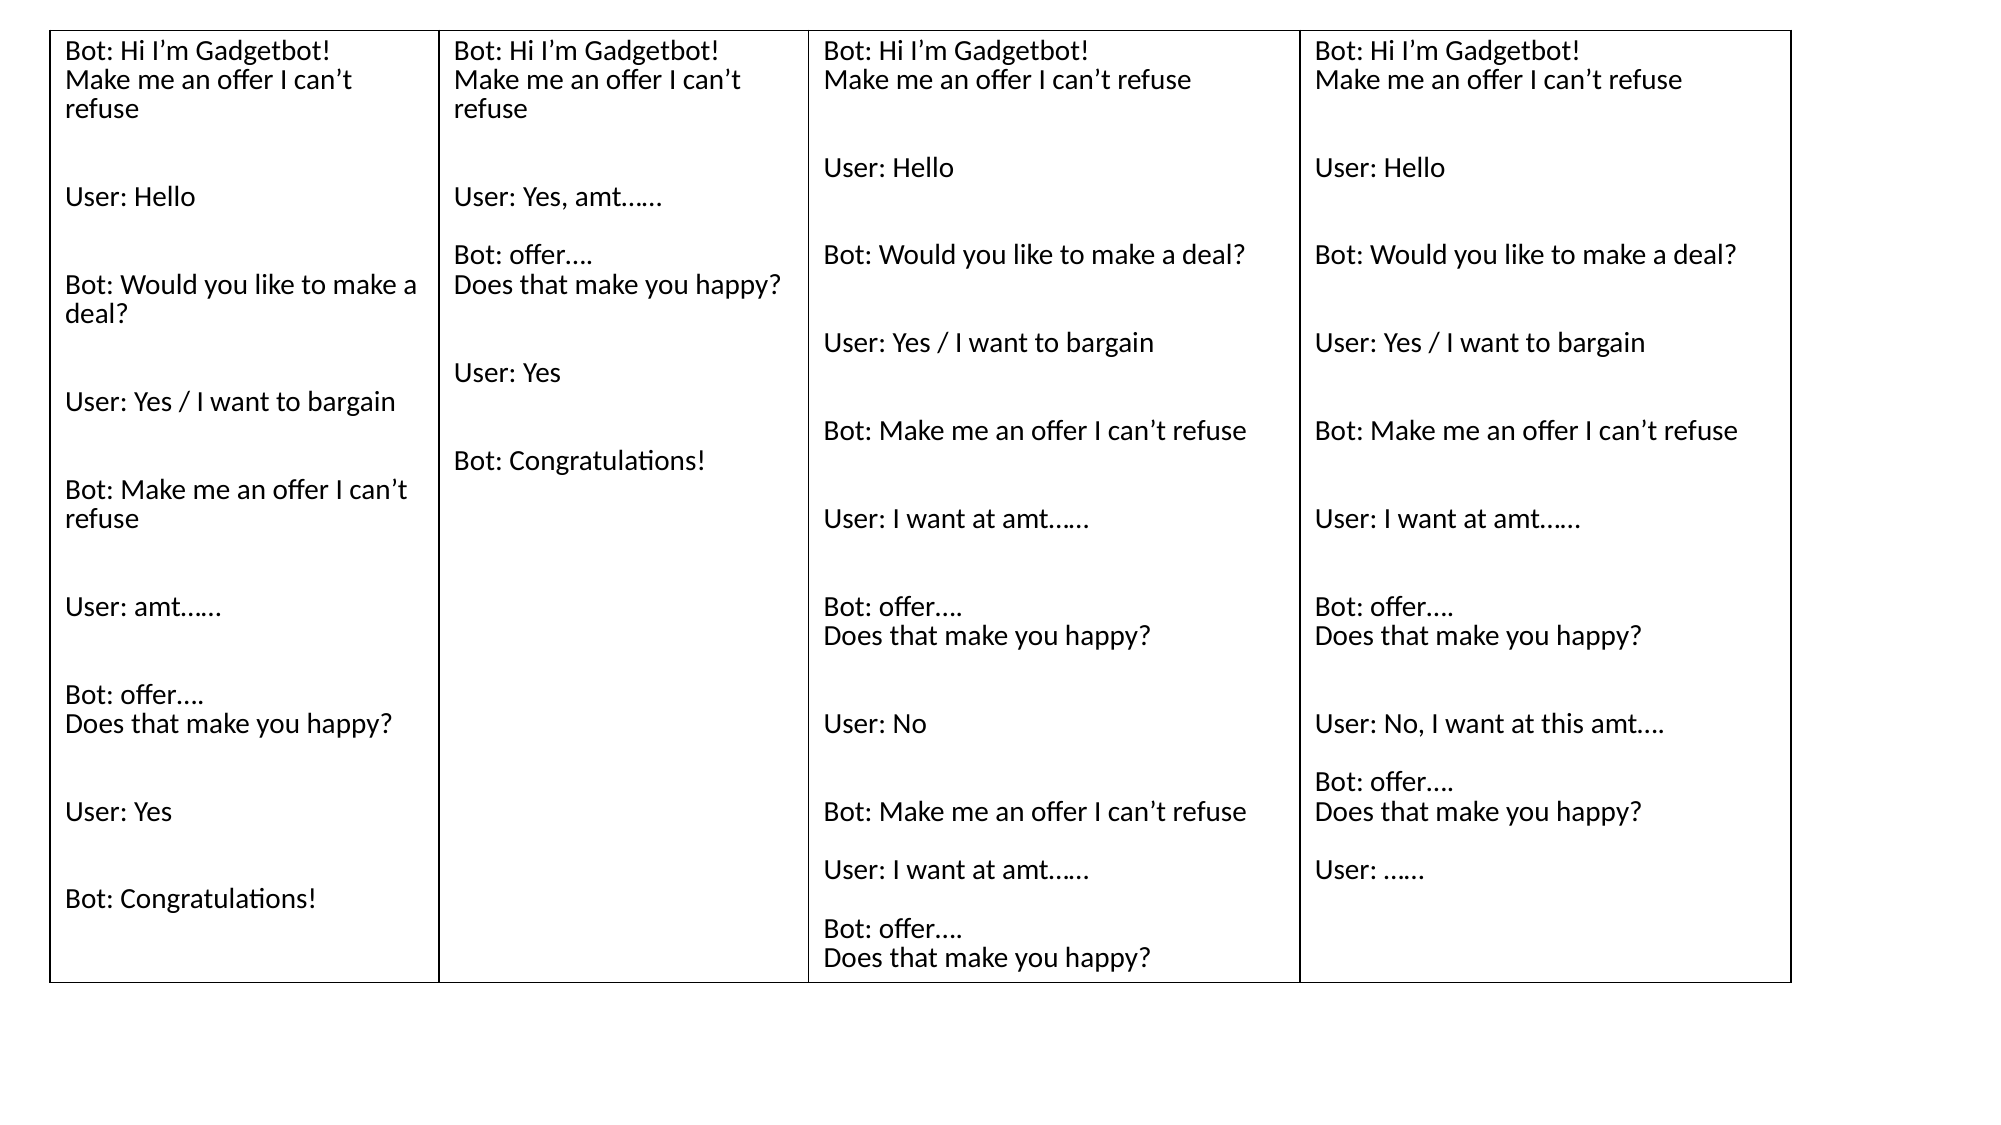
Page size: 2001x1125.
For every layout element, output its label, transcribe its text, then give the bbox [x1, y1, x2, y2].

table_header Bot: Hi I’m Gadgetbot! Make me an offer I can’t refuse User: Hello Bot: Would you like to make a deal? User: Yes / I want to bargain Bot: Make me an offer I can’t refuse User: I want at amt…… Bot: offer…. Does that make you happy? User: No, I want at this amt…. Bot: offer…. Does that make you happy? User: …… [1301, 31, 1790, 982]
table_header Bot: Hi I’m Gadgetbot! Make me an offer I can’t refuse User: Hello Bot: Would you like to make a deal? User: Yes / I want to bargain Bot: Make me an offer I can’t refuse User: I want at amt…… Bot: offer…. Does that make you happy? User: No Bot: Make me an offer I can’t refuse User: I want at amt…… Bot: offer…. Does that make you happy? [809, 31, 1299, 982]
table_header Bot: Hi I’m Gadgetbot! Make me an offer I can’t refuse User: Hello Bot: Would you like to make a deal? User: Yes / I want to bargain Bot: Make me an offer I can’t refuse User: amt…… Bot: offer…. Does that make you happy? User: Yes Bot: Congratulations! [51, 31, 438, 982]
table_header Bot: Hi I’m Gadgetbot! Make me an offer I can’t refuse User: Yes, amt…… Bot: offer…. Does that make you happy? User: Yes Bot: Congratulations! [440, 31, 808, 982]
